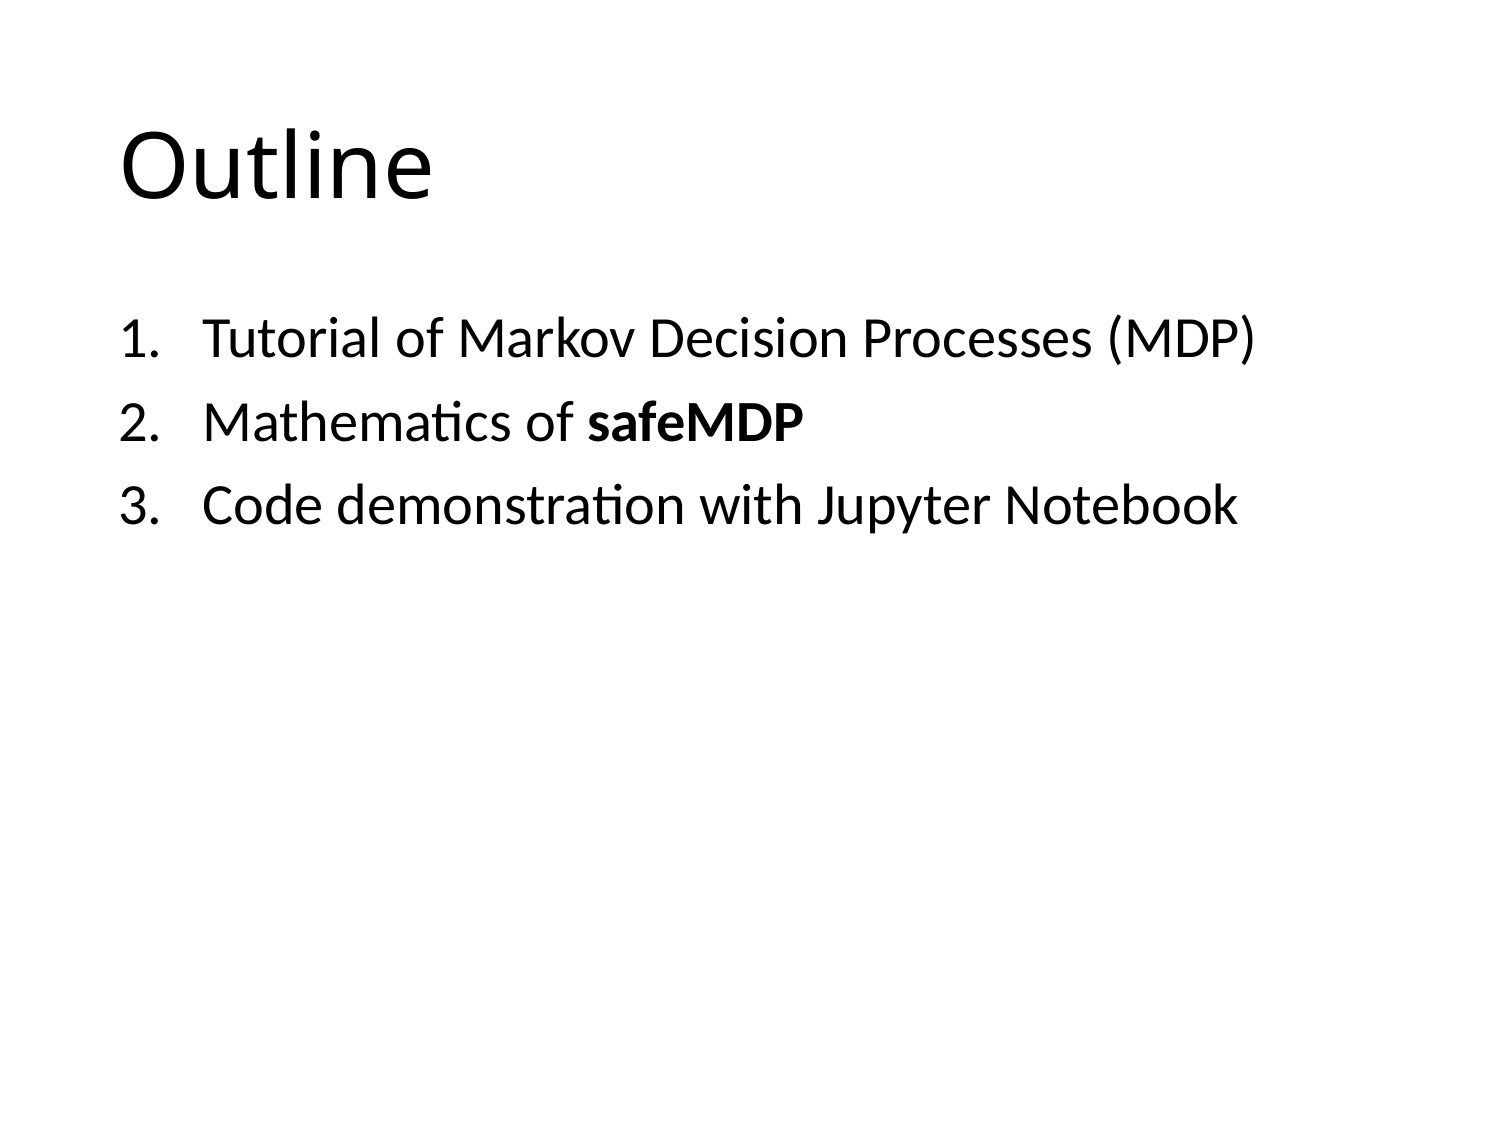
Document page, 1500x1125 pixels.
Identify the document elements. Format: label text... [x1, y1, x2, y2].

title Outline [103, 59, 1397, 278]
list Tutorial of Markov Decision Processes (MDP) Mathematics of safeMDP Code demonstration with Jupyter Notebook [103, 299, 1397, 1014]
